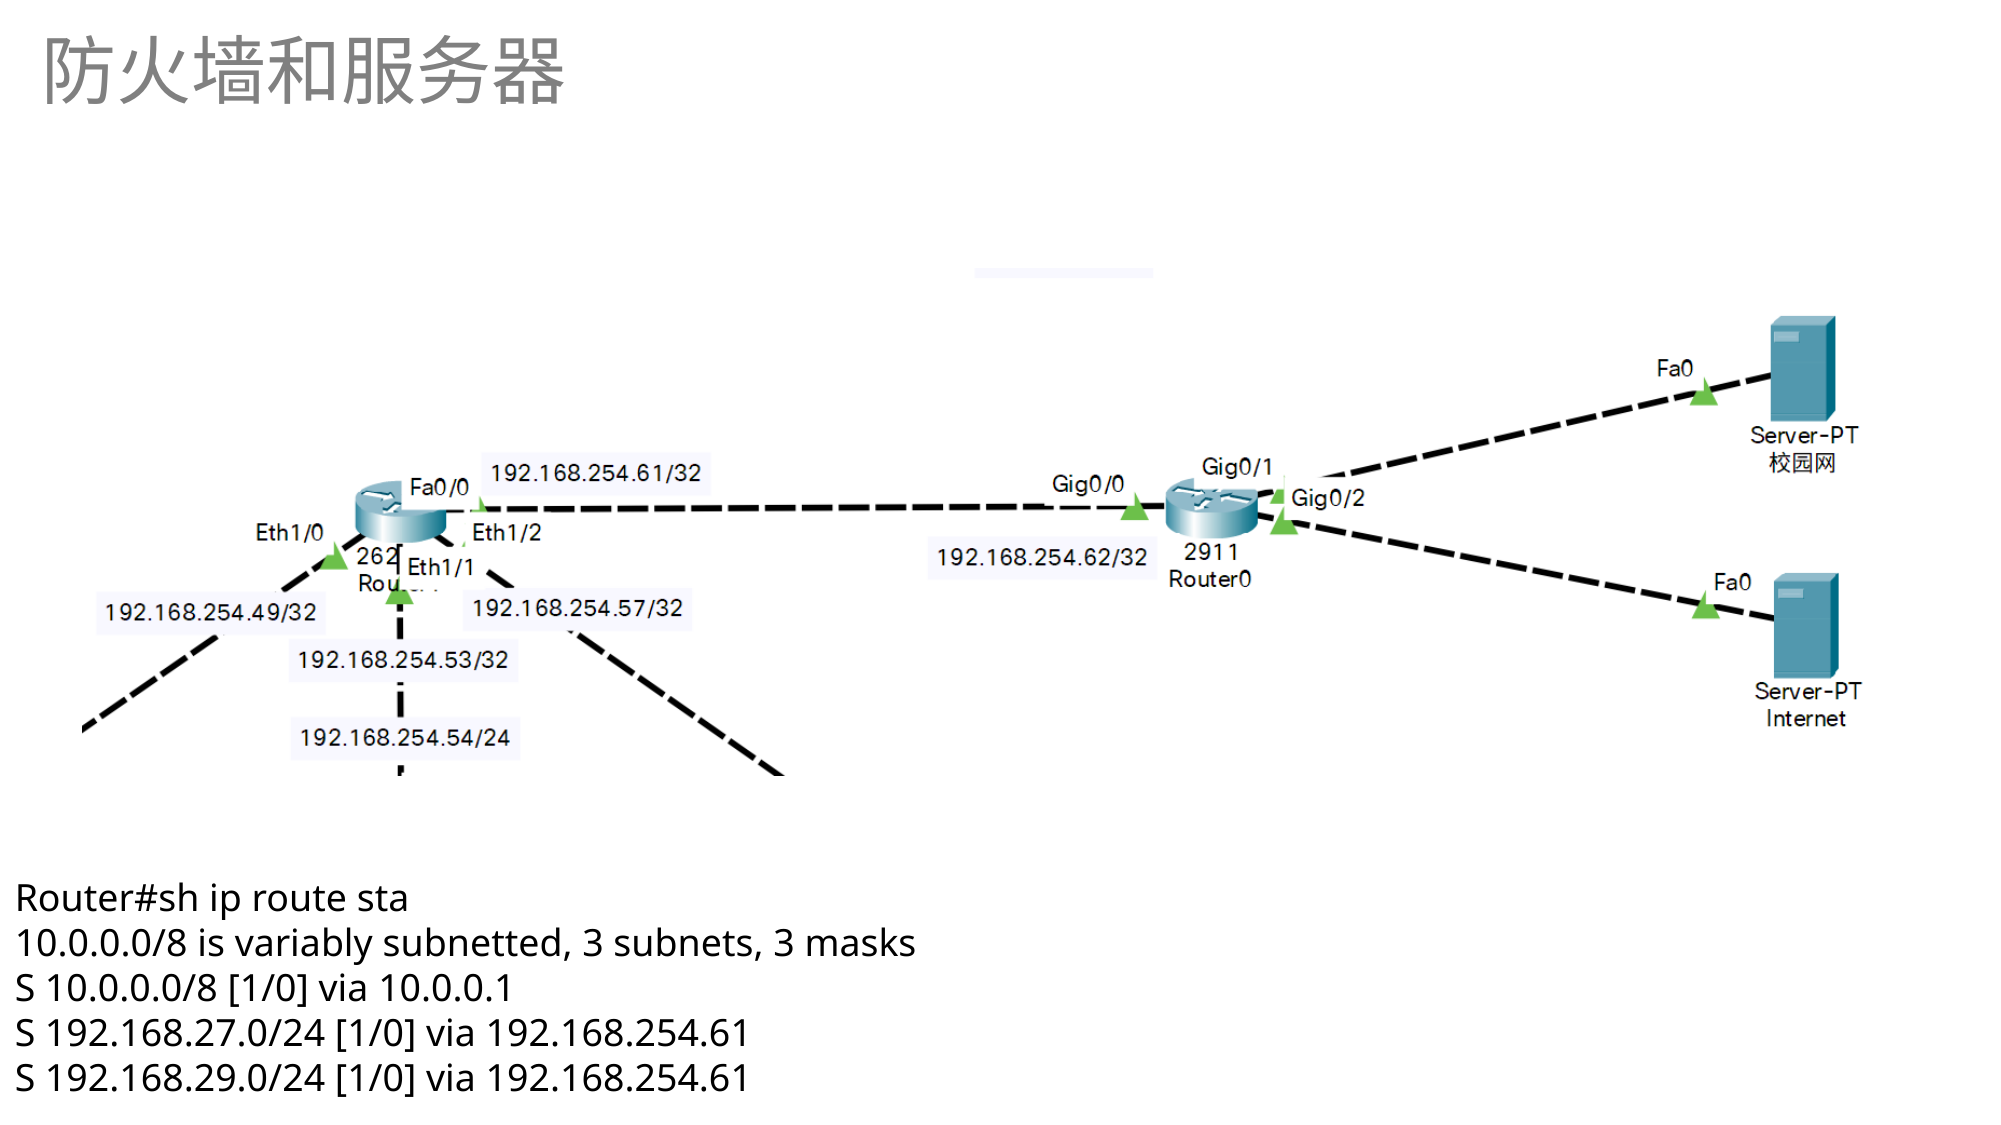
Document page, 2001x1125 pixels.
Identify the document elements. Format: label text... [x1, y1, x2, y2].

text_box Router#sh ip route sta 10.0.0.0/8 is variably subnetted, 3 subnets, 3 masks S 10.0.0.0/8 [1/0] via 10.0.0.1 S 192.168.27.0/24 [1/0] via 192.168.254.61 S 192.168.29.0/24 [1/0] via 192.168.254.61 [0, 866, 1004, 1106]
picture [81, 268, 1969, 776]
text_box 防火墙和服务器 [26, 16, 582, 122]
